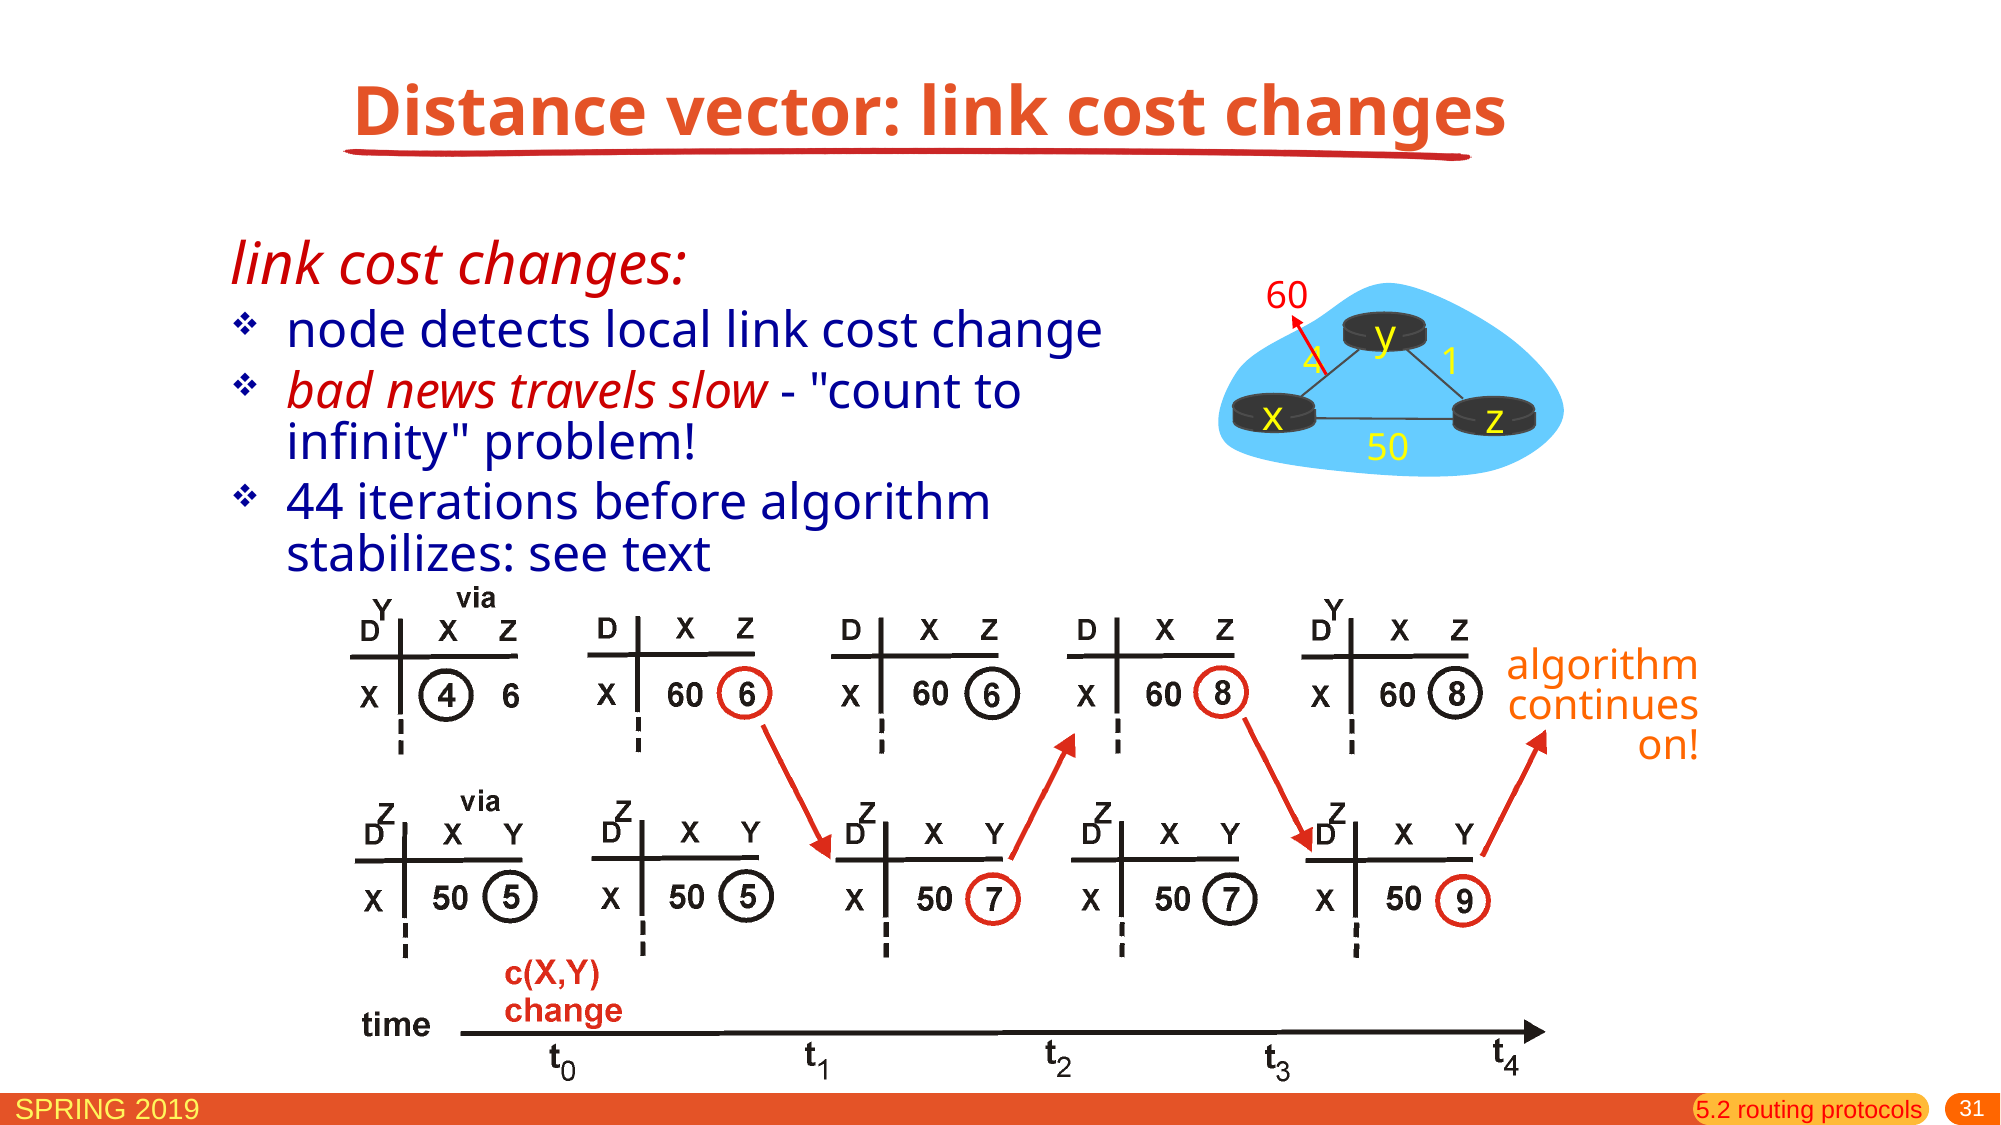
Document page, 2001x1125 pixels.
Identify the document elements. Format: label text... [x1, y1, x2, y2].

picture [349, 585, 1547, 1082]
title Distance vector: link cost changes [337, 24, 1613, 191]
text_box algorithm continues on! [1551, 639, 1715, 775]
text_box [1207, 263, 1567, 480]
text_box link cost changes: node detects local link cost change bad news travels slow - "count to infinity" problem! 44 iterations before algorithm stabilizes: see text [215, 229, 1139, 644]
picture [337, 144, 1485, 166]
text_box 5.2 routing protocols [1681, 1086, 1957, 1125]
